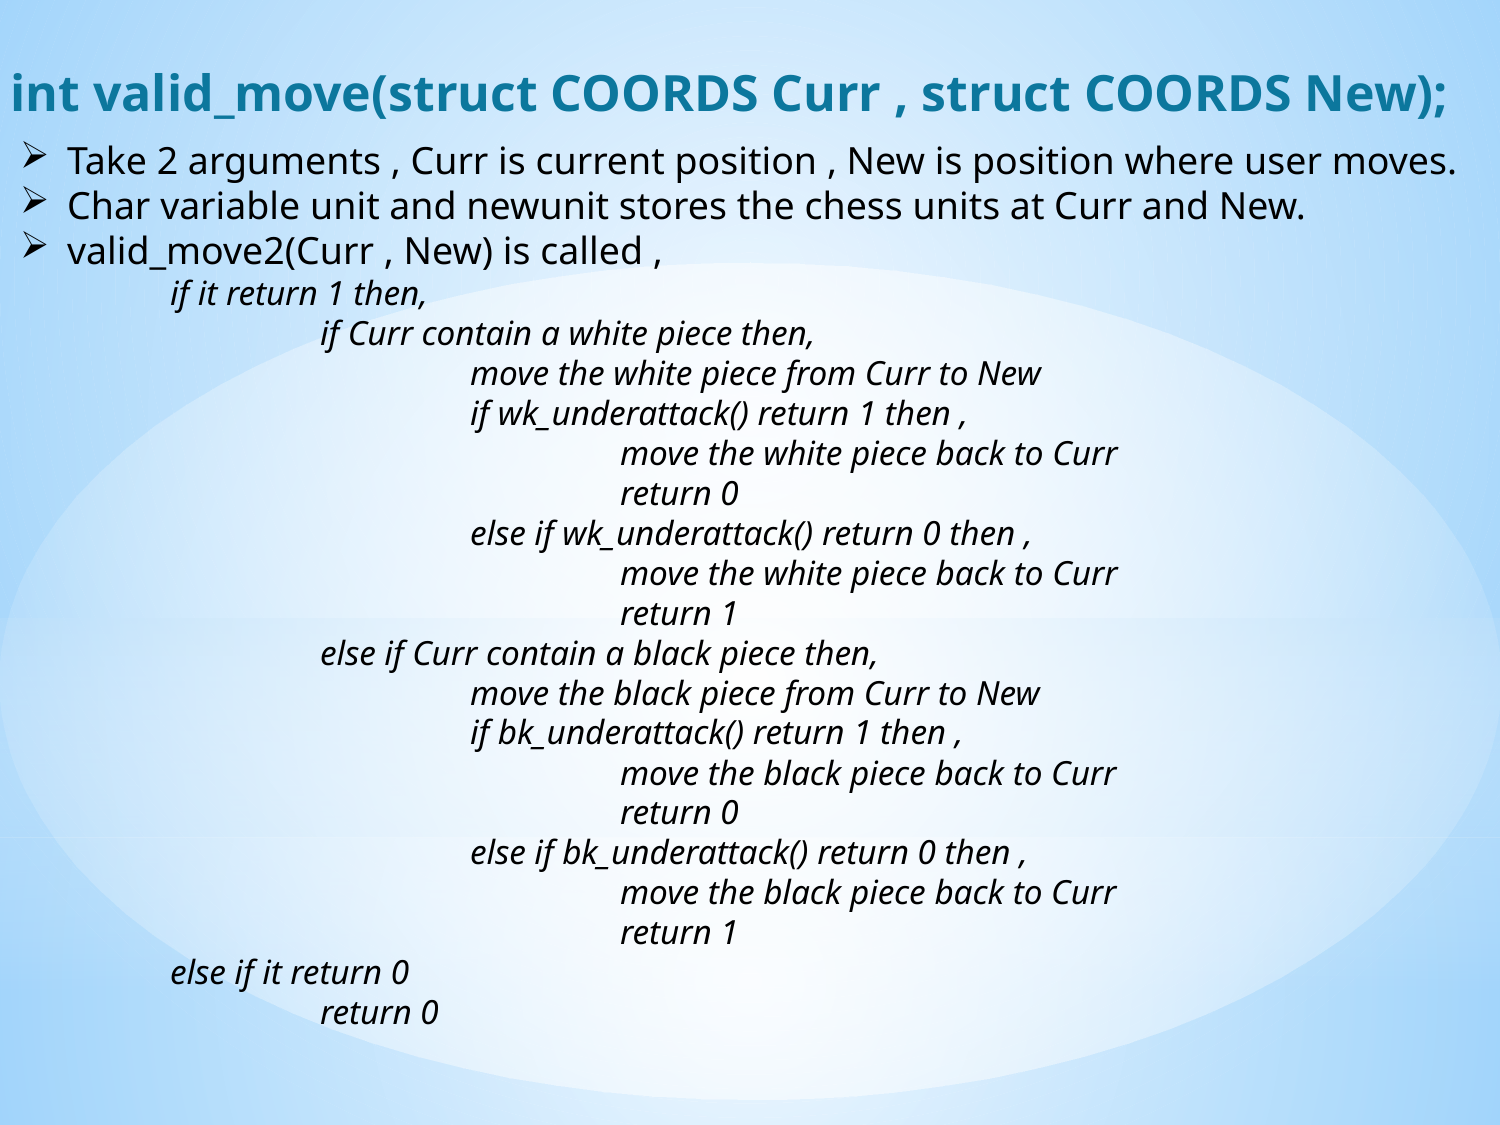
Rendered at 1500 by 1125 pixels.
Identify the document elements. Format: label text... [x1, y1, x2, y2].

text_box int valid_move(struct COORDS Curr , struct COORDS New); [0, 54, 1464, 130]
text_box Take 2 arguments , Curr is current position , New is position where user moves. Char variable unit and newunit stores the chess units at Curr and New. valid_move2(Curr , New) is called , if it return 1 then, if Curr contain a white piece then, move the white piece from Curr to New if wk_underattack() return 1 then , move the white piece back to Curr return 0 else if wk_underattack() return 0 then , move the white piece back to Curr return 1 else if Curr contain a black piece then, move the black piece from Curr to New if bk_underattack() return 1 then , move the black piece back to Curr return 0 else if bk_underattack() return 0 then , move the black piece back to Curr return 1 else if it return 0 return 0 [5, 130, 1474, 1039]
